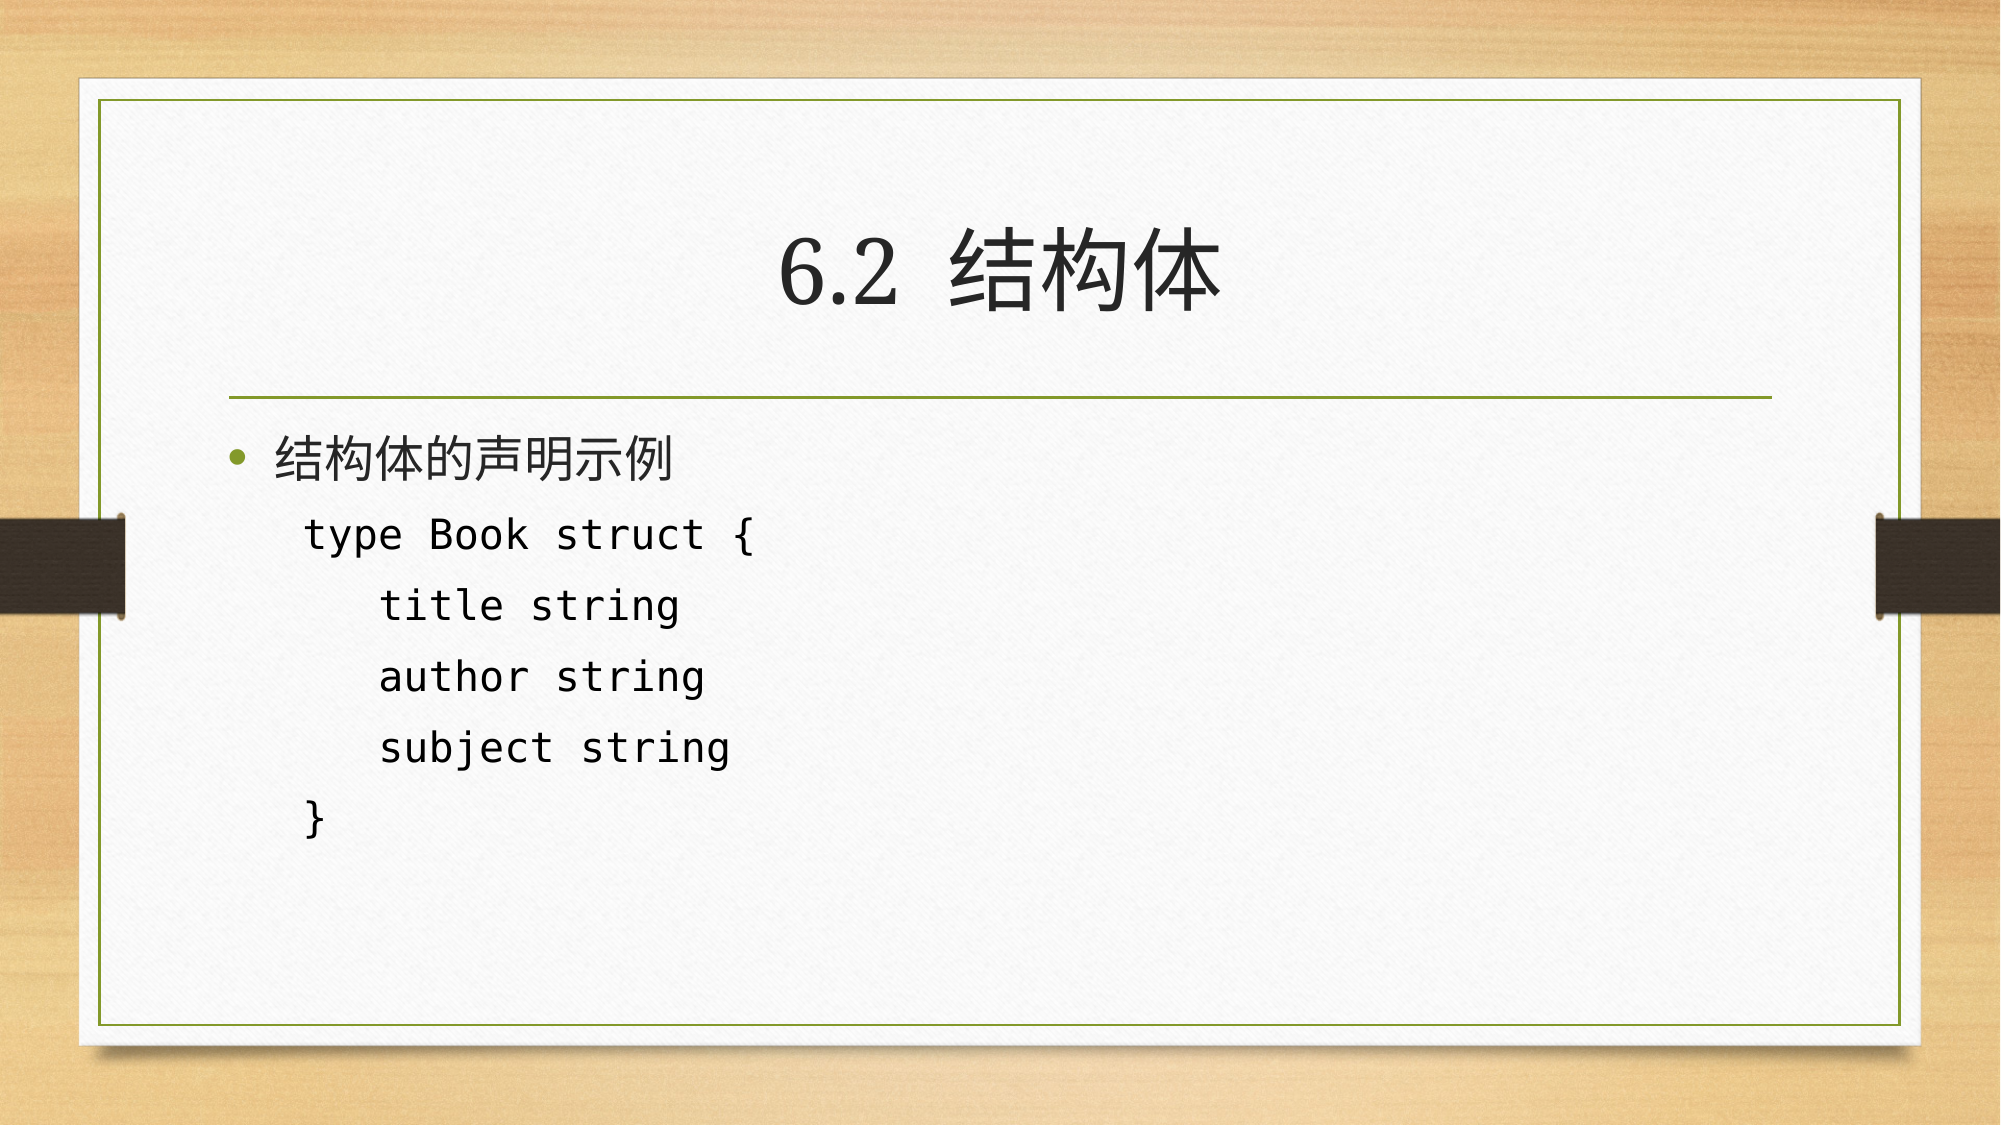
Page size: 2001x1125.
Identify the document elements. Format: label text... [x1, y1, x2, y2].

picture [0, 0, 2001, 1125]
title 6.2 结构体 [212, 161, 1788, 375]
list 结构体的声明示例 type Book struct { title string author string subject string } [212, 419, 1788, 964]
